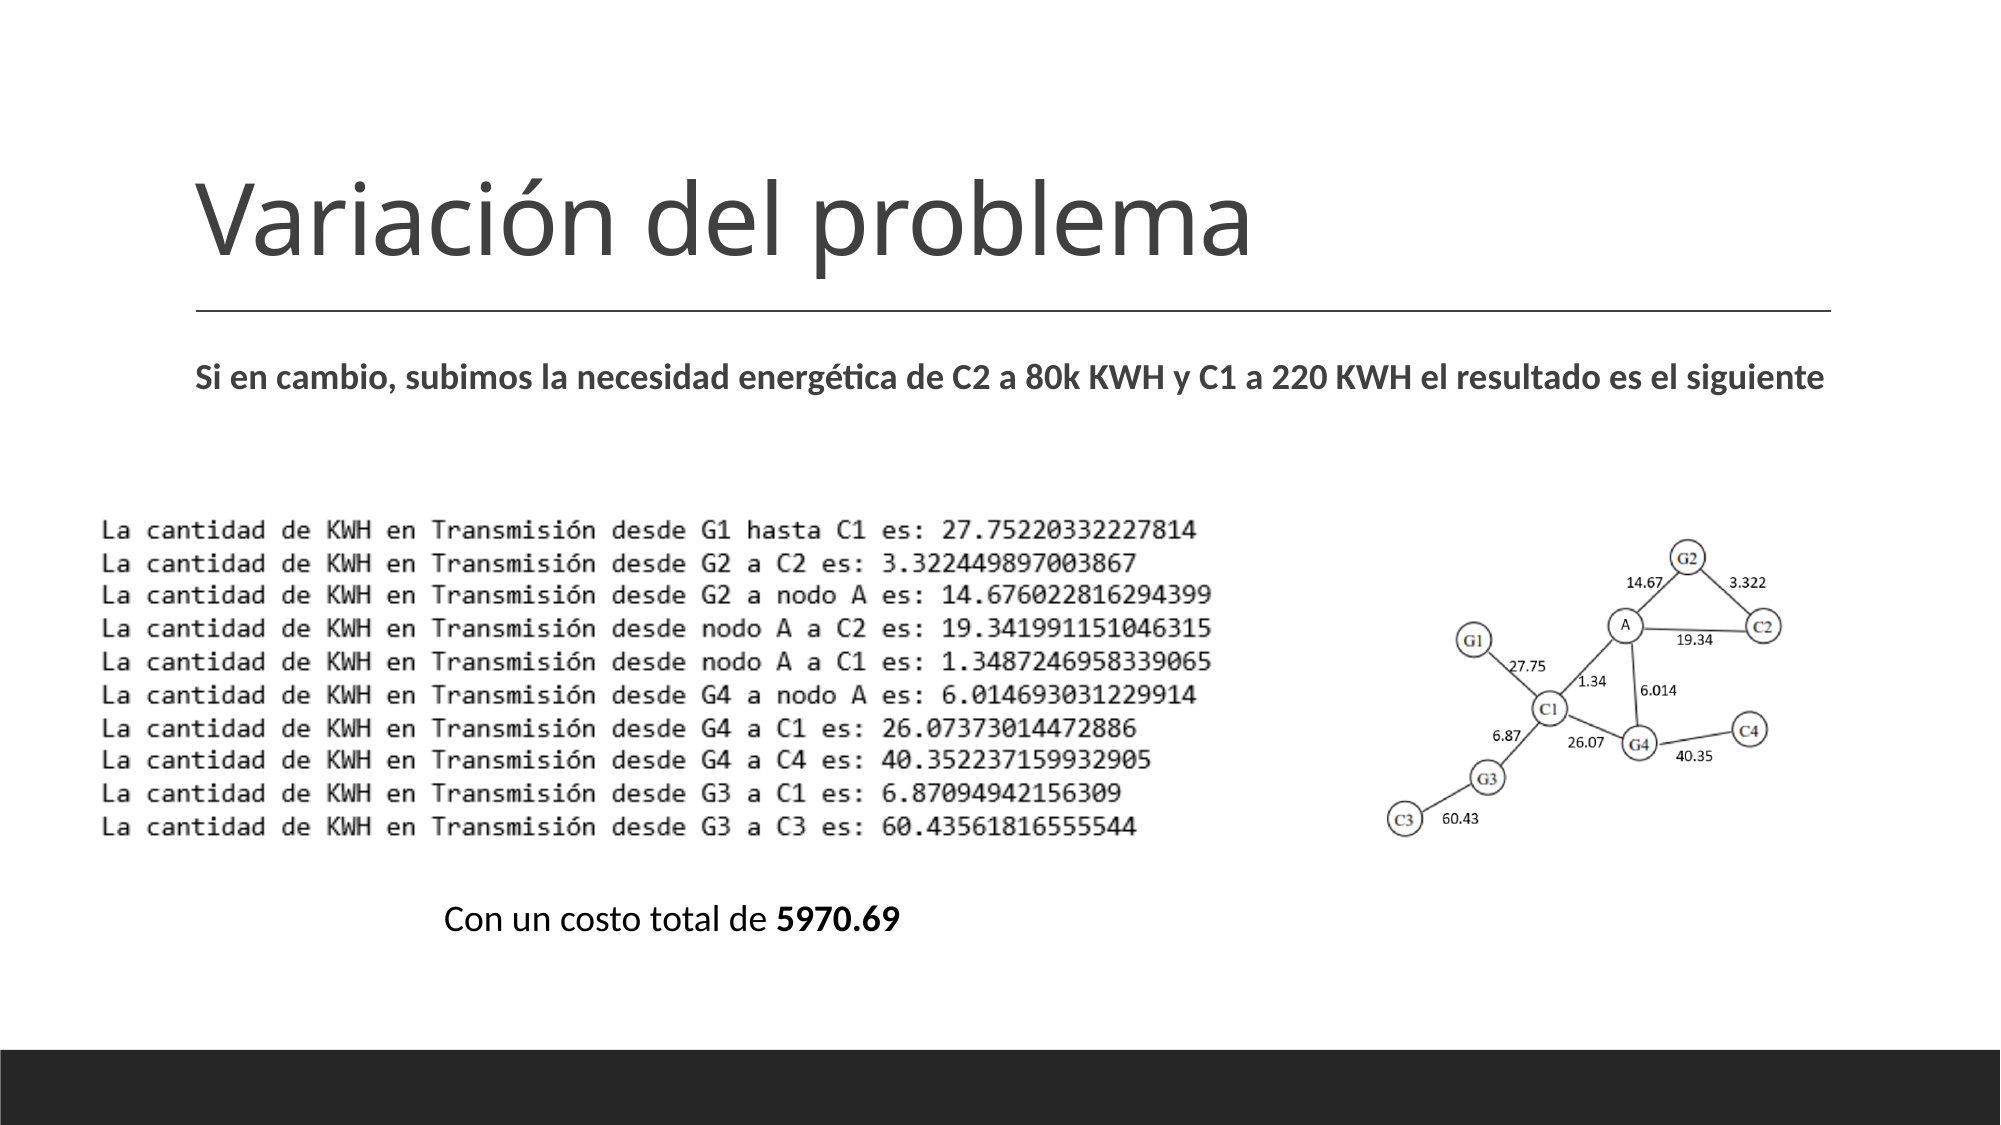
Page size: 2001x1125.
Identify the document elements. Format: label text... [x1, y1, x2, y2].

list Si en cambio, subimos la necesidad energética de C2 a 80k KWH y C1 a 220 KWH el resultado es el siguiente [180, 345, 1830, 408]
text_box Con un costo total de 5970.69 [429, 886, 973, 947]
picture [1339, 512, 1857, 878]
title Variación del problema [180, 47, 1830, 285]
picture [74, 505, 1244, 877]
